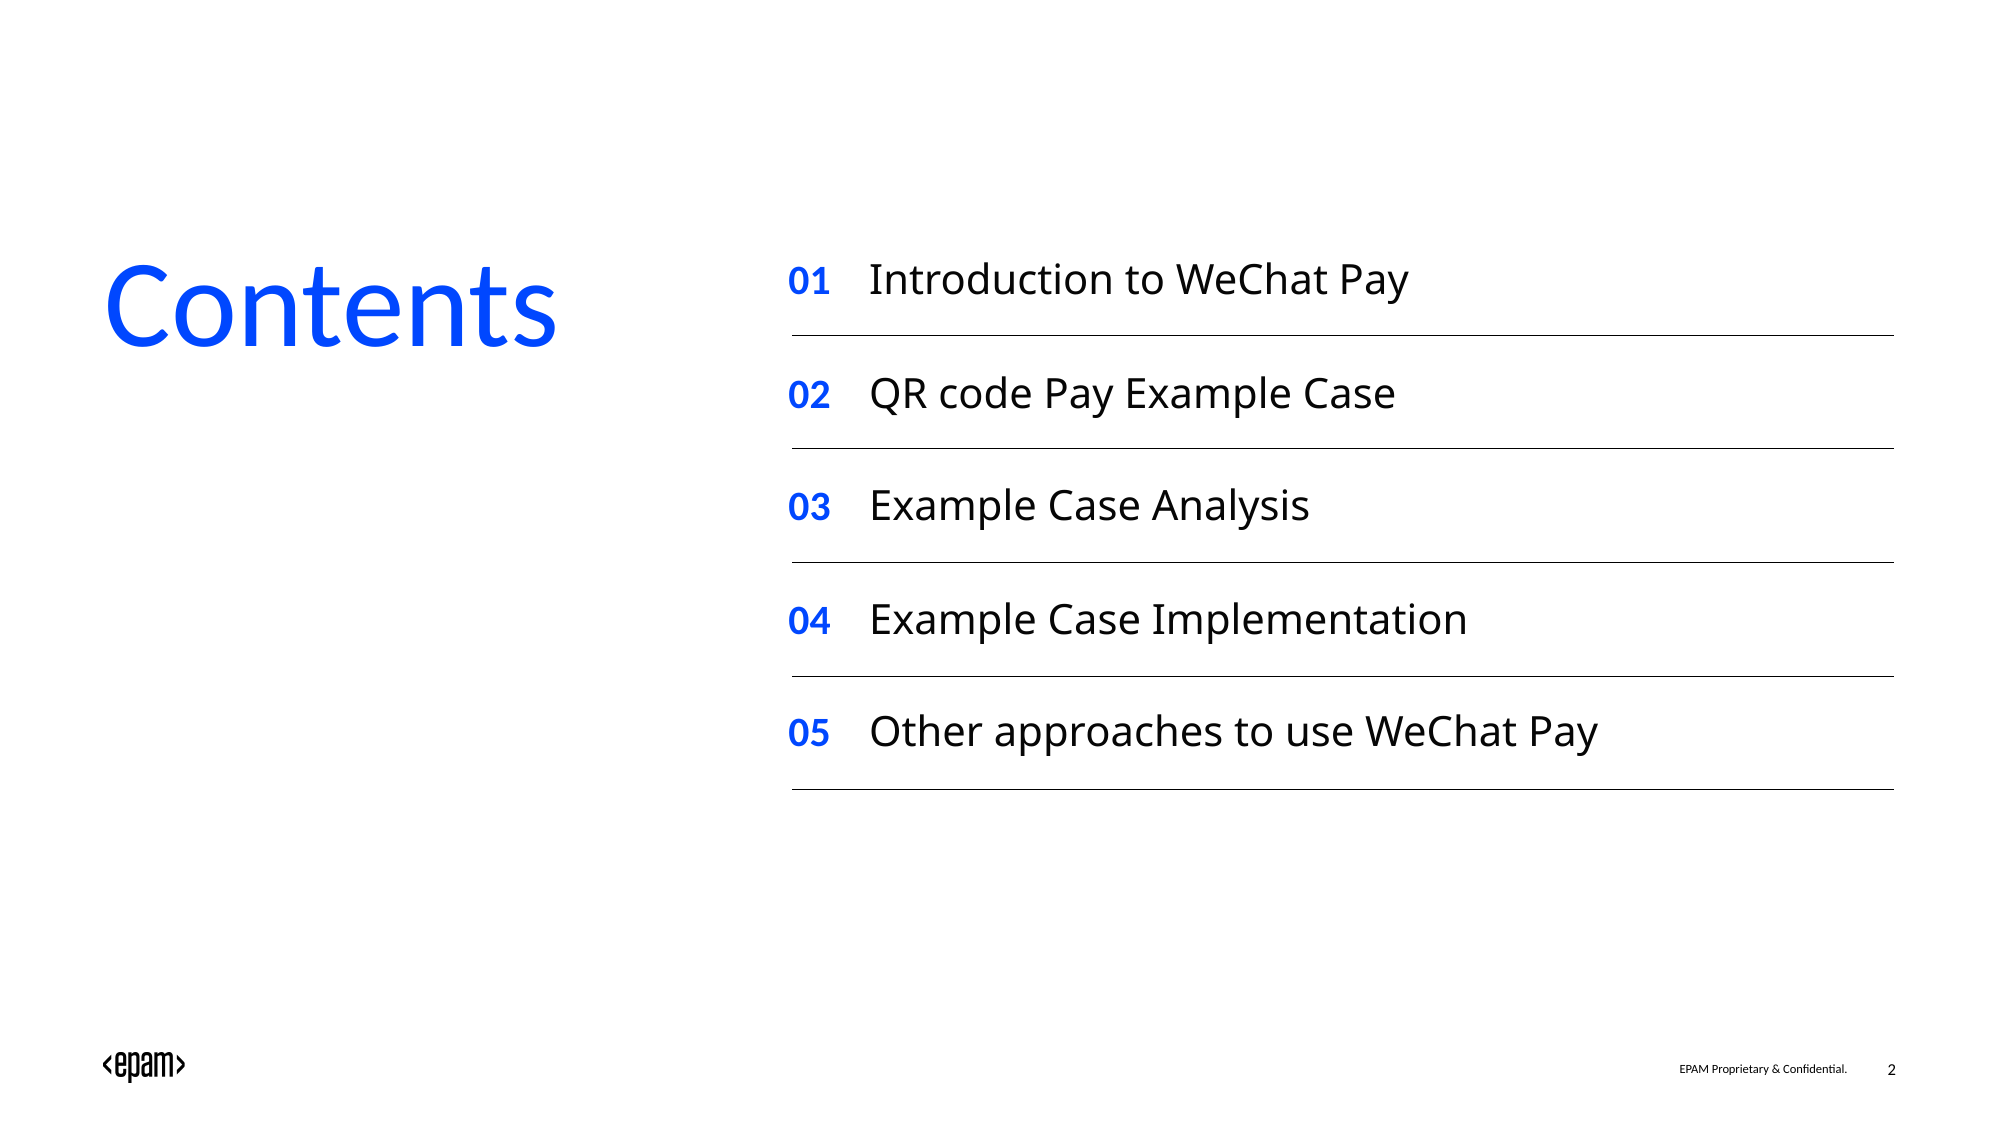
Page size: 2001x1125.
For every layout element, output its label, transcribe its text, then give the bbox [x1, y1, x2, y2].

list 02 [748, 366, 831, 418]
list 01 [748, 252, 831, 304]
title Contents [104, 221, 695, 373]
list QR code Pay Example Case [869, 366, 1894, 418]
list Example Case Analysis [869, 478, 1894, 530]
list Example Case Implementation [869, 592, 1894, 643]
list 03 [748, 478, 831, 530]
list Introduction to WeChat Pay [869, 252, 1894, 304]
list Other approaches to use WeChat Pay [869, 704, 1894, 755]
list 04 [748, 592, 831, 643]
list 05 [748, 704, 831, 755]
